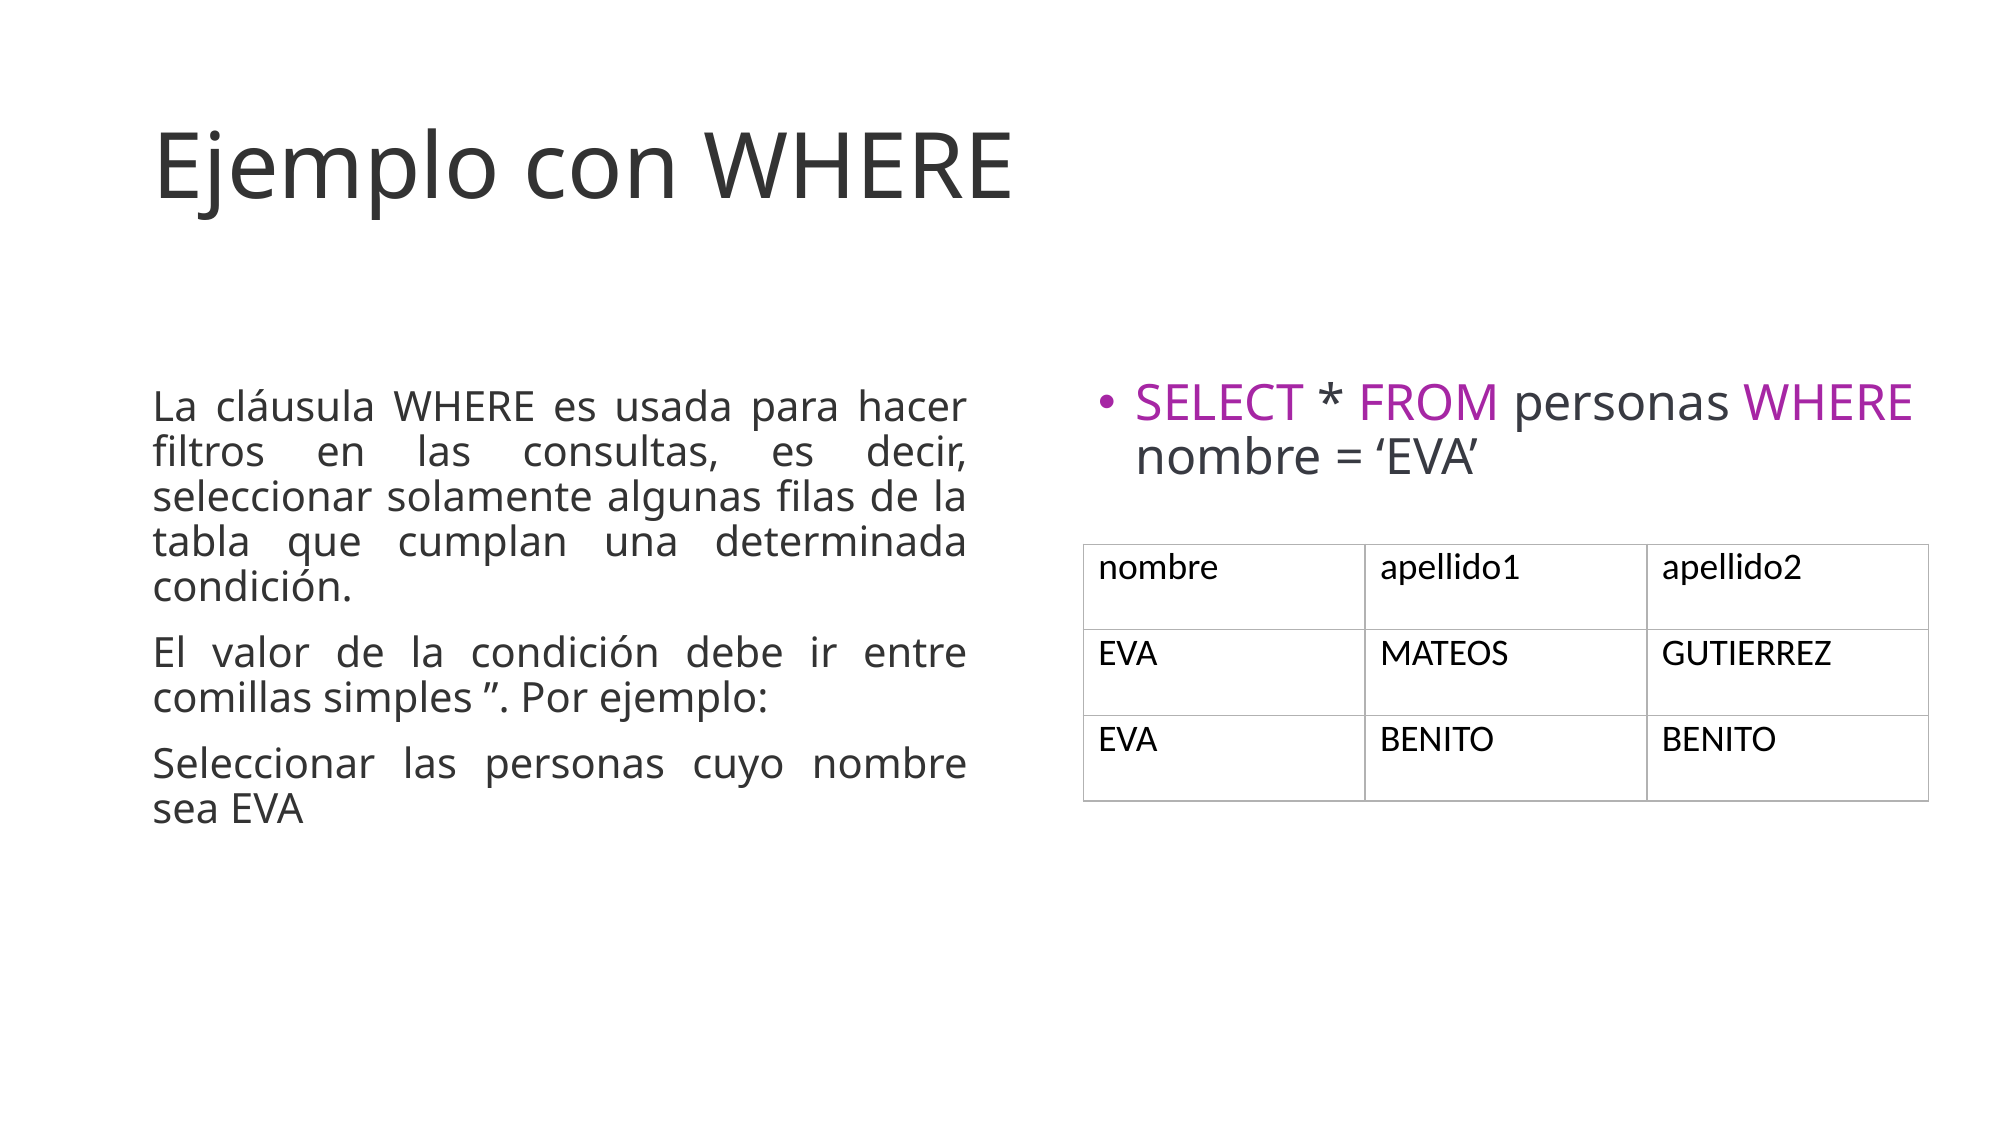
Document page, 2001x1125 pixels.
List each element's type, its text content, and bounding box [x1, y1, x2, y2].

table_cell BENITO [1366, 716, 1646, 800]
table_cell BENITO [1648, 716, 1928, 800]
table_header nombre [1084, 545, 1364, 629]
table_cell EVA [1084, 716, 1364, 800]
list La cláusula WHERE es usada para hacer filtros en las consultas, es decir, seleccionar solamente algunas filas de la tabla que cumplan una determinada condición. El valor de la condición debe ir entre comillas simples ”. Por ejemplo: Seleccionar las personas cuyo nombre sea EVA [137, 378, 983, 848]
table_cell MATEOS [1366, 630, 1646, 715]
table_cell EVA [1084, 630, 1364, 715]
text_box SELECT * FROM personas WHERE nombre = ‘EVA’ [1083, 369, 1929, 507]
title Ejemplo con WHERE [137, 59, 1037, 278]
table_cell GUTIERREZ [1648, 630, 1928, 715]
table_header apellido1 [1366, 545, 1646, 629]
table_header apellido2 [1648, 545, 1928, 629]
